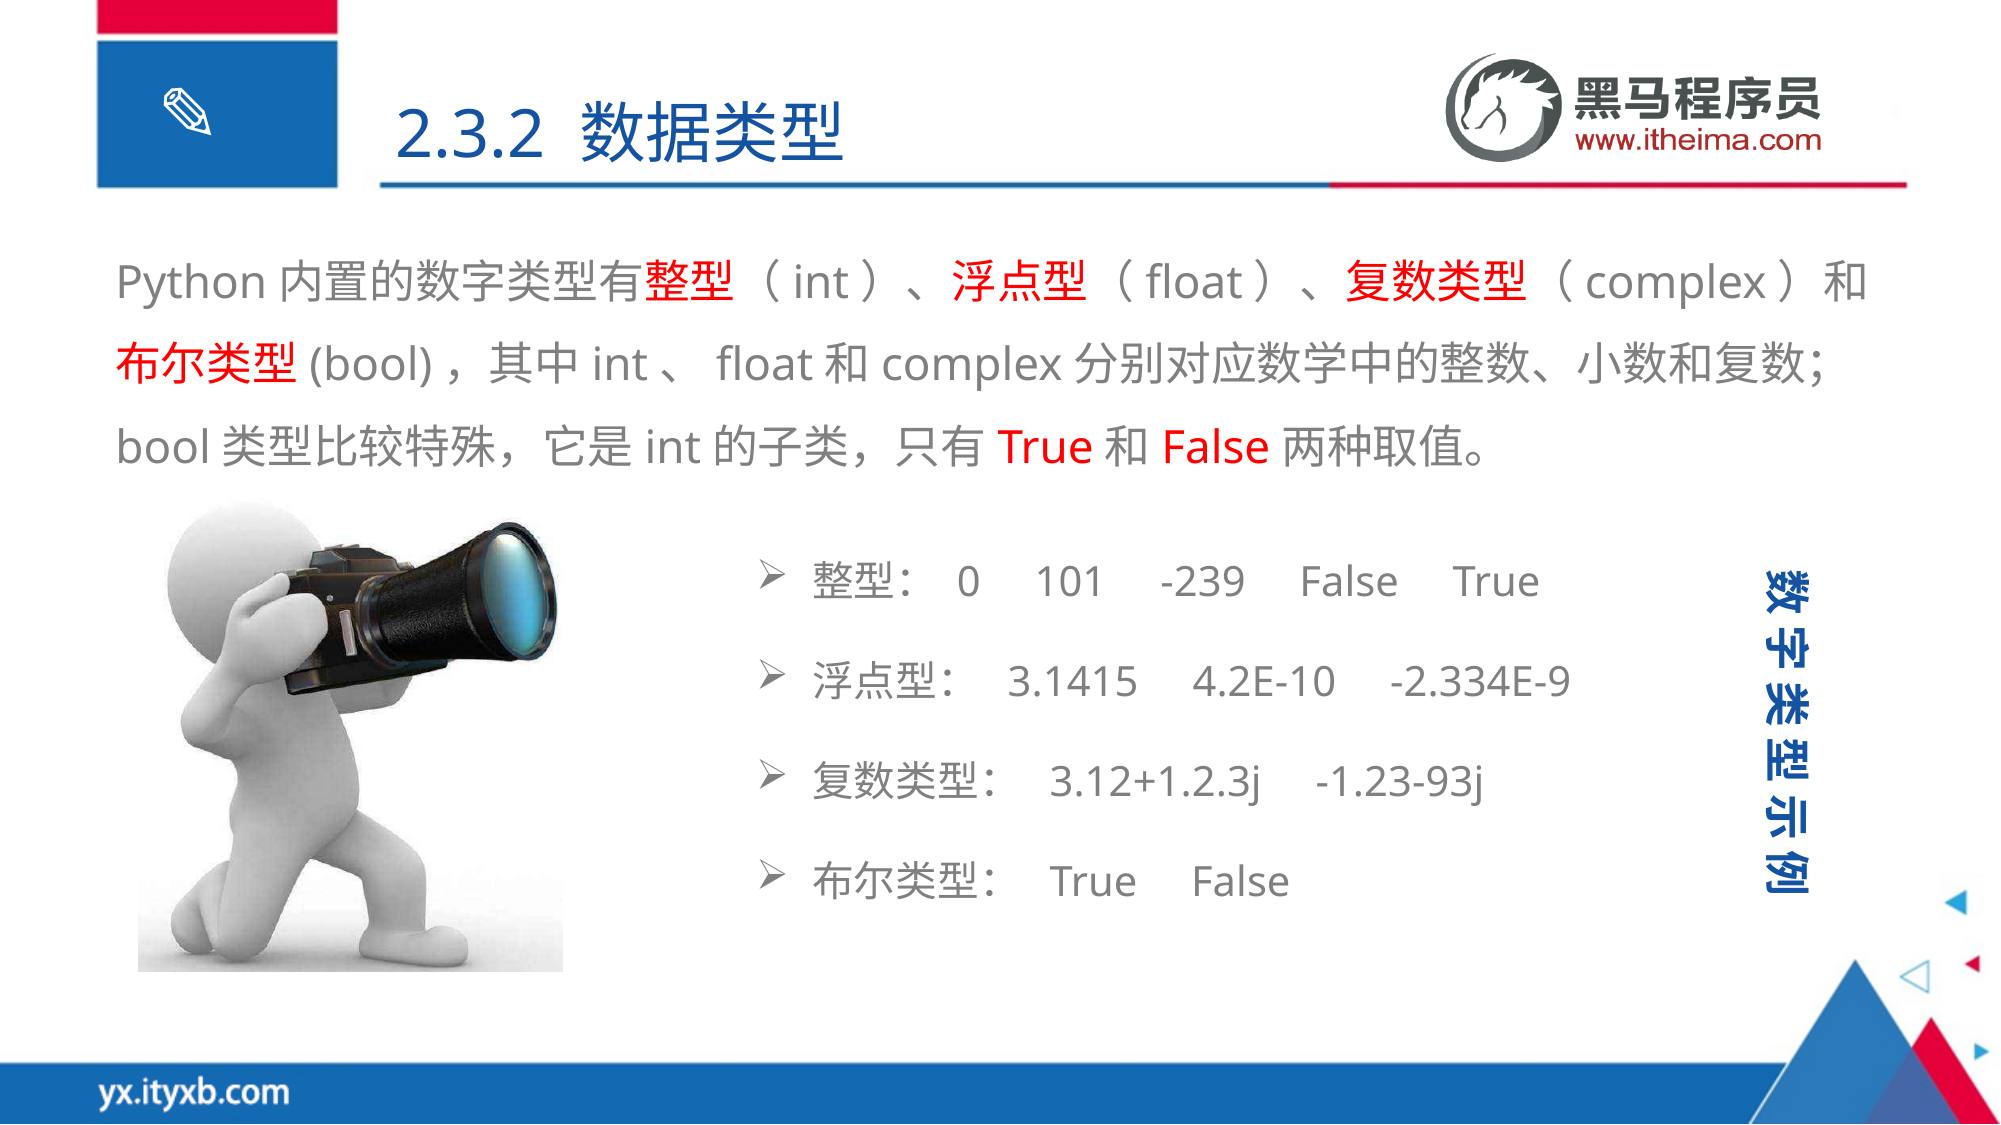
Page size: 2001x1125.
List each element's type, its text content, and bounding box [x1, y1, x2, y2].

text_box 数 字 类 型 示 例 [1737, 554, 1824, 916]
title 2.3.2 数据类型 [380, 34, 1522, 217]
text_box Python内置的数字类型有整型（int）、浮点型（float）、复数类型（complex）和布尔类型(bool)，其中int、float和complex分别对应数学中的整数、小数和复数；bool类型比较特殊，它是int的子类，只有True和False两种取值。 [100, 217, 1920, 480]
picture [0, 0, 2000, 1124]
text_box 整型： 0 101 -239 False True 浮点型： 3.1415 4.2E-10 -2.334E-9 复数类型： 3.12+1.2.3j -1.23-93j 布尔类型： True False [741, 547, 1809, 912]
